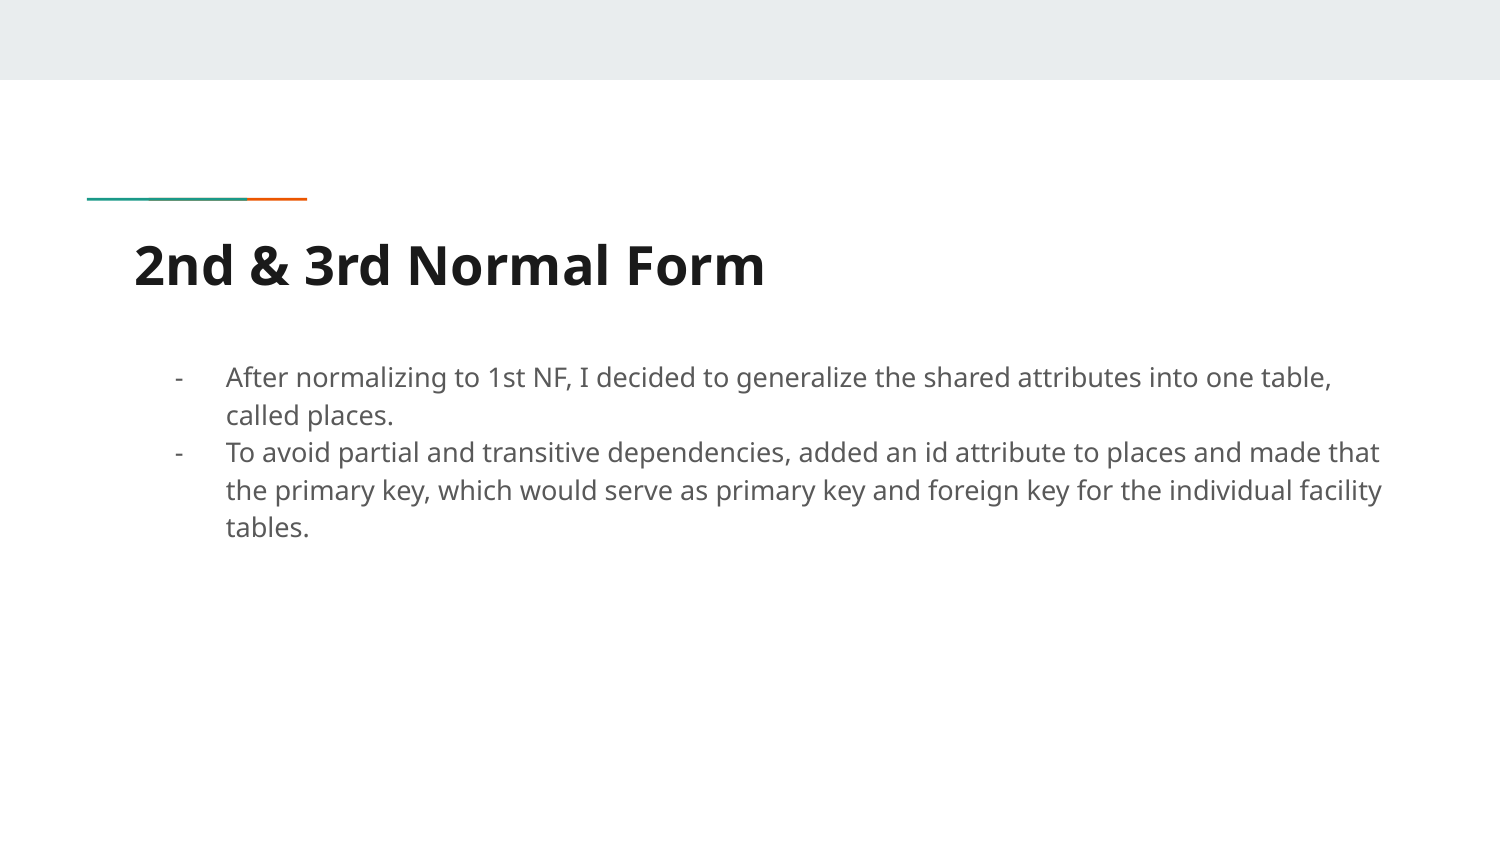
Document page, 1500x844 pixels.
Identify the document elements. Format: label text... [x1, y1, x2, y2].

list After normalizing to 1st NF, I decided to generalize the shared attributes into one table, called places. To avoid partial and transitive dependencies, added an id attribute to places and made that the primary key, which would serve as primary key and foreign key for the individual facility tables. [135, 341, 1398, 712]
title 2nd & 3rd Normal Form [119, 216, 1381, 305]
